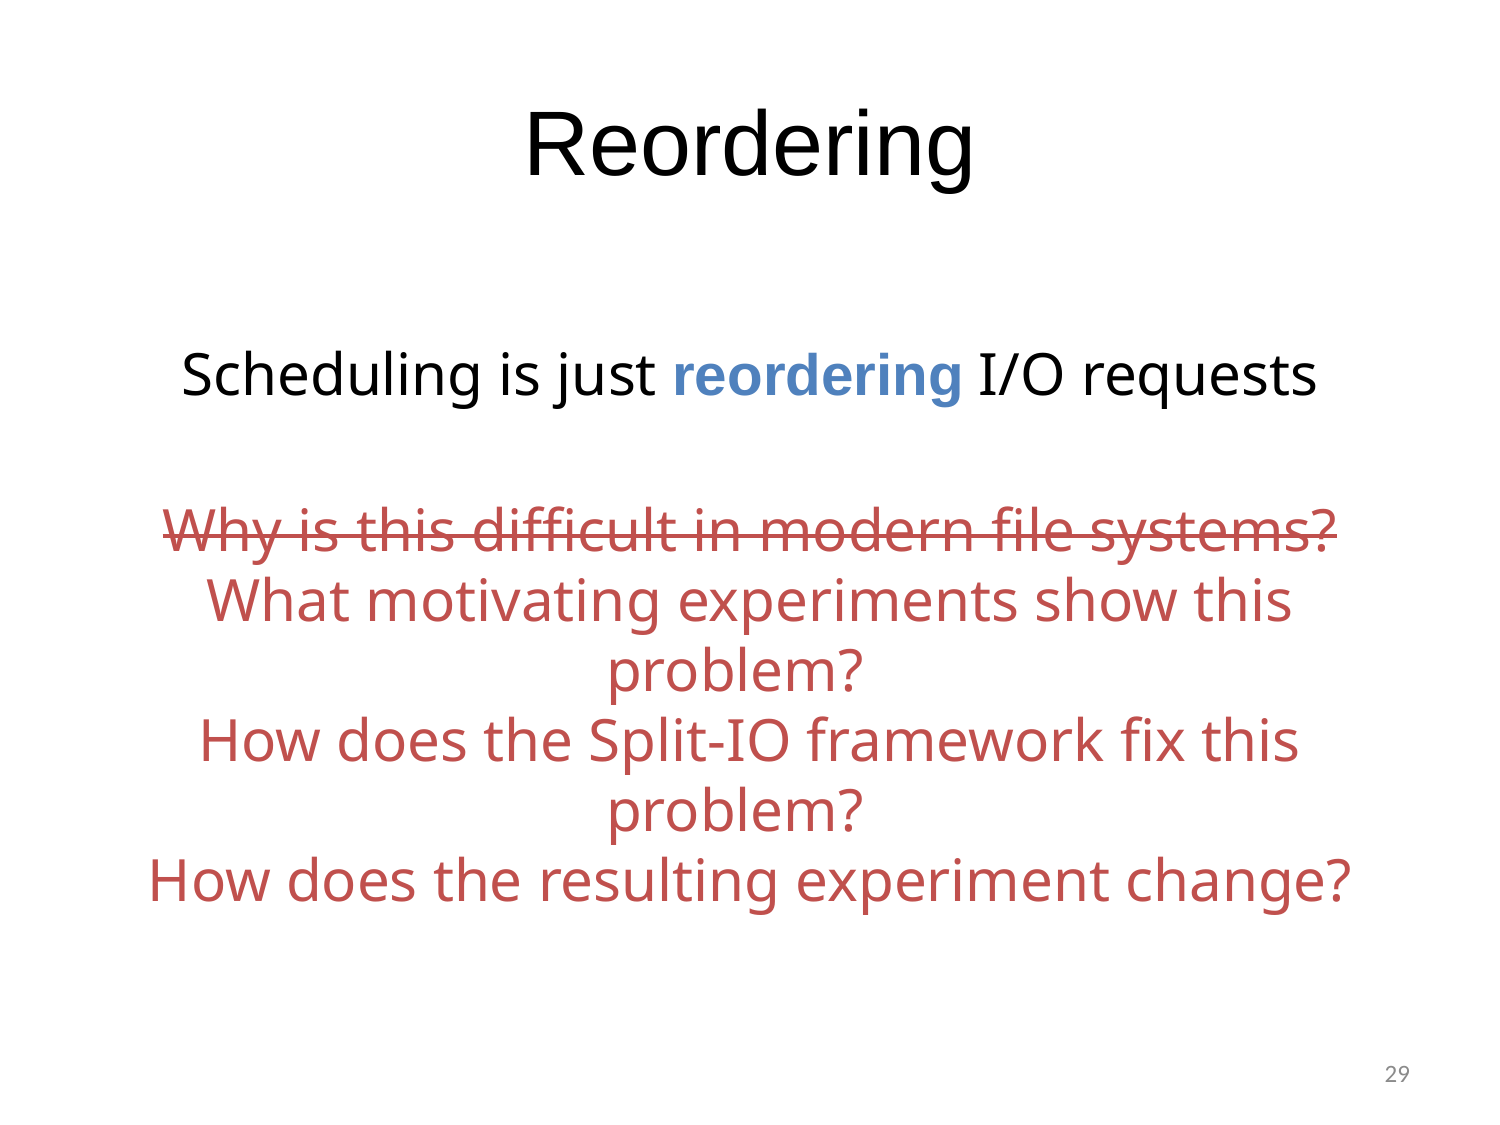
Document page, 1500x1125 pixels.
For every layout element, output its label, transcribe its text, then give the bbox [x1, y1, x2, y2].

list Scheduling is just reordering I/O requests Why is this difficult in modern file systems? What motivating experiments show this problem? How does the Split-IO framework fix this problem? How does the resulting experiment change? [75, 329, 1425, 1062]
slide_number 29 [1074, 1042, 1425, 1103]
title Reordering [75, 45, 1425, 233]
